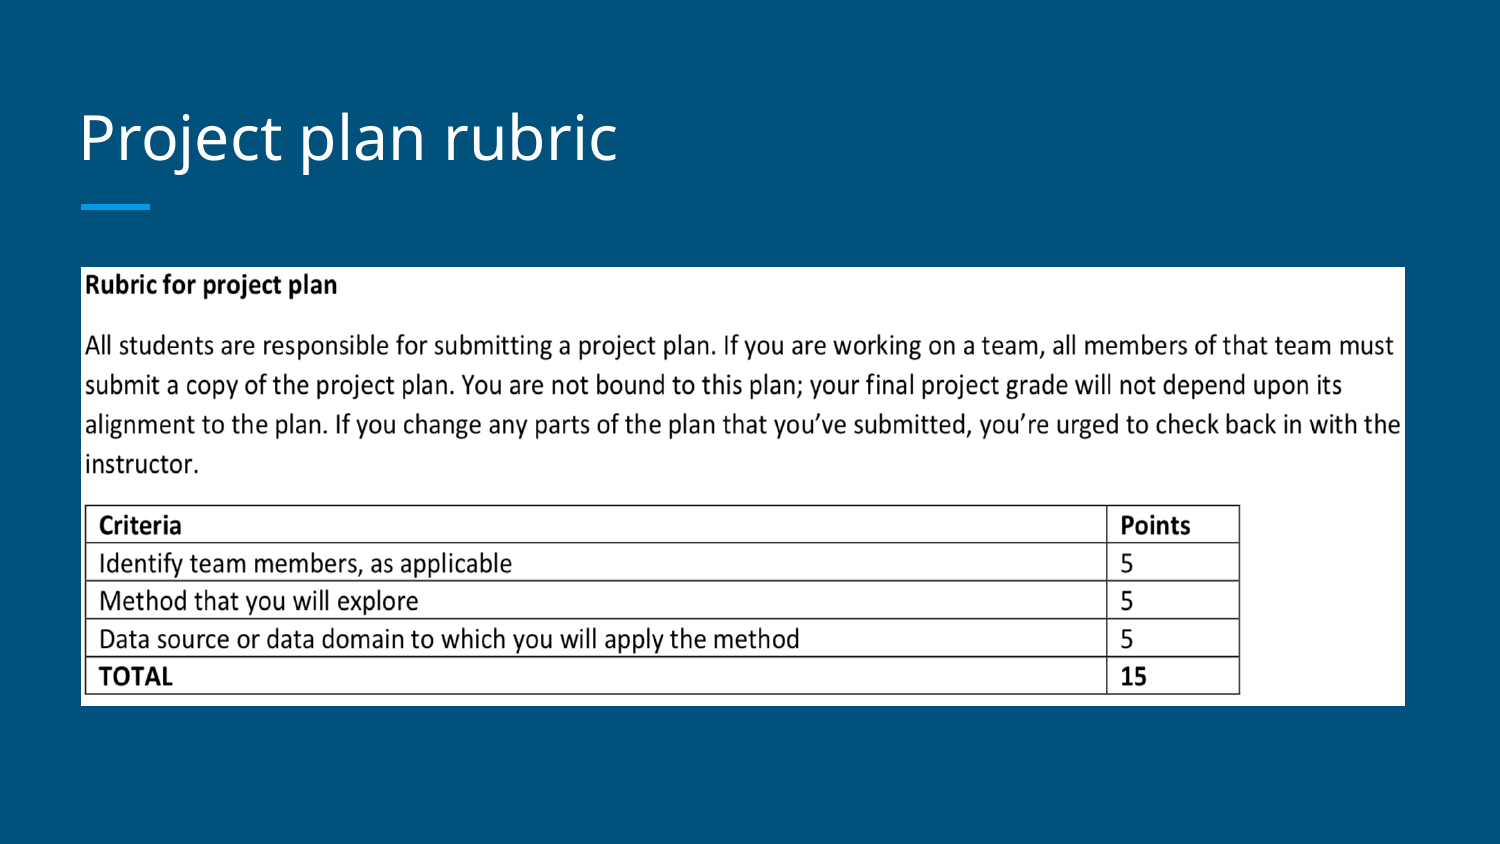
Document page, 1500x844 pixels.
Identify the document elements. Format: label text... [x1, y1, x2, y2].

picture [82, 268, 1404, 705]
title Project plan rubric [63, 75, 1437, 188]
